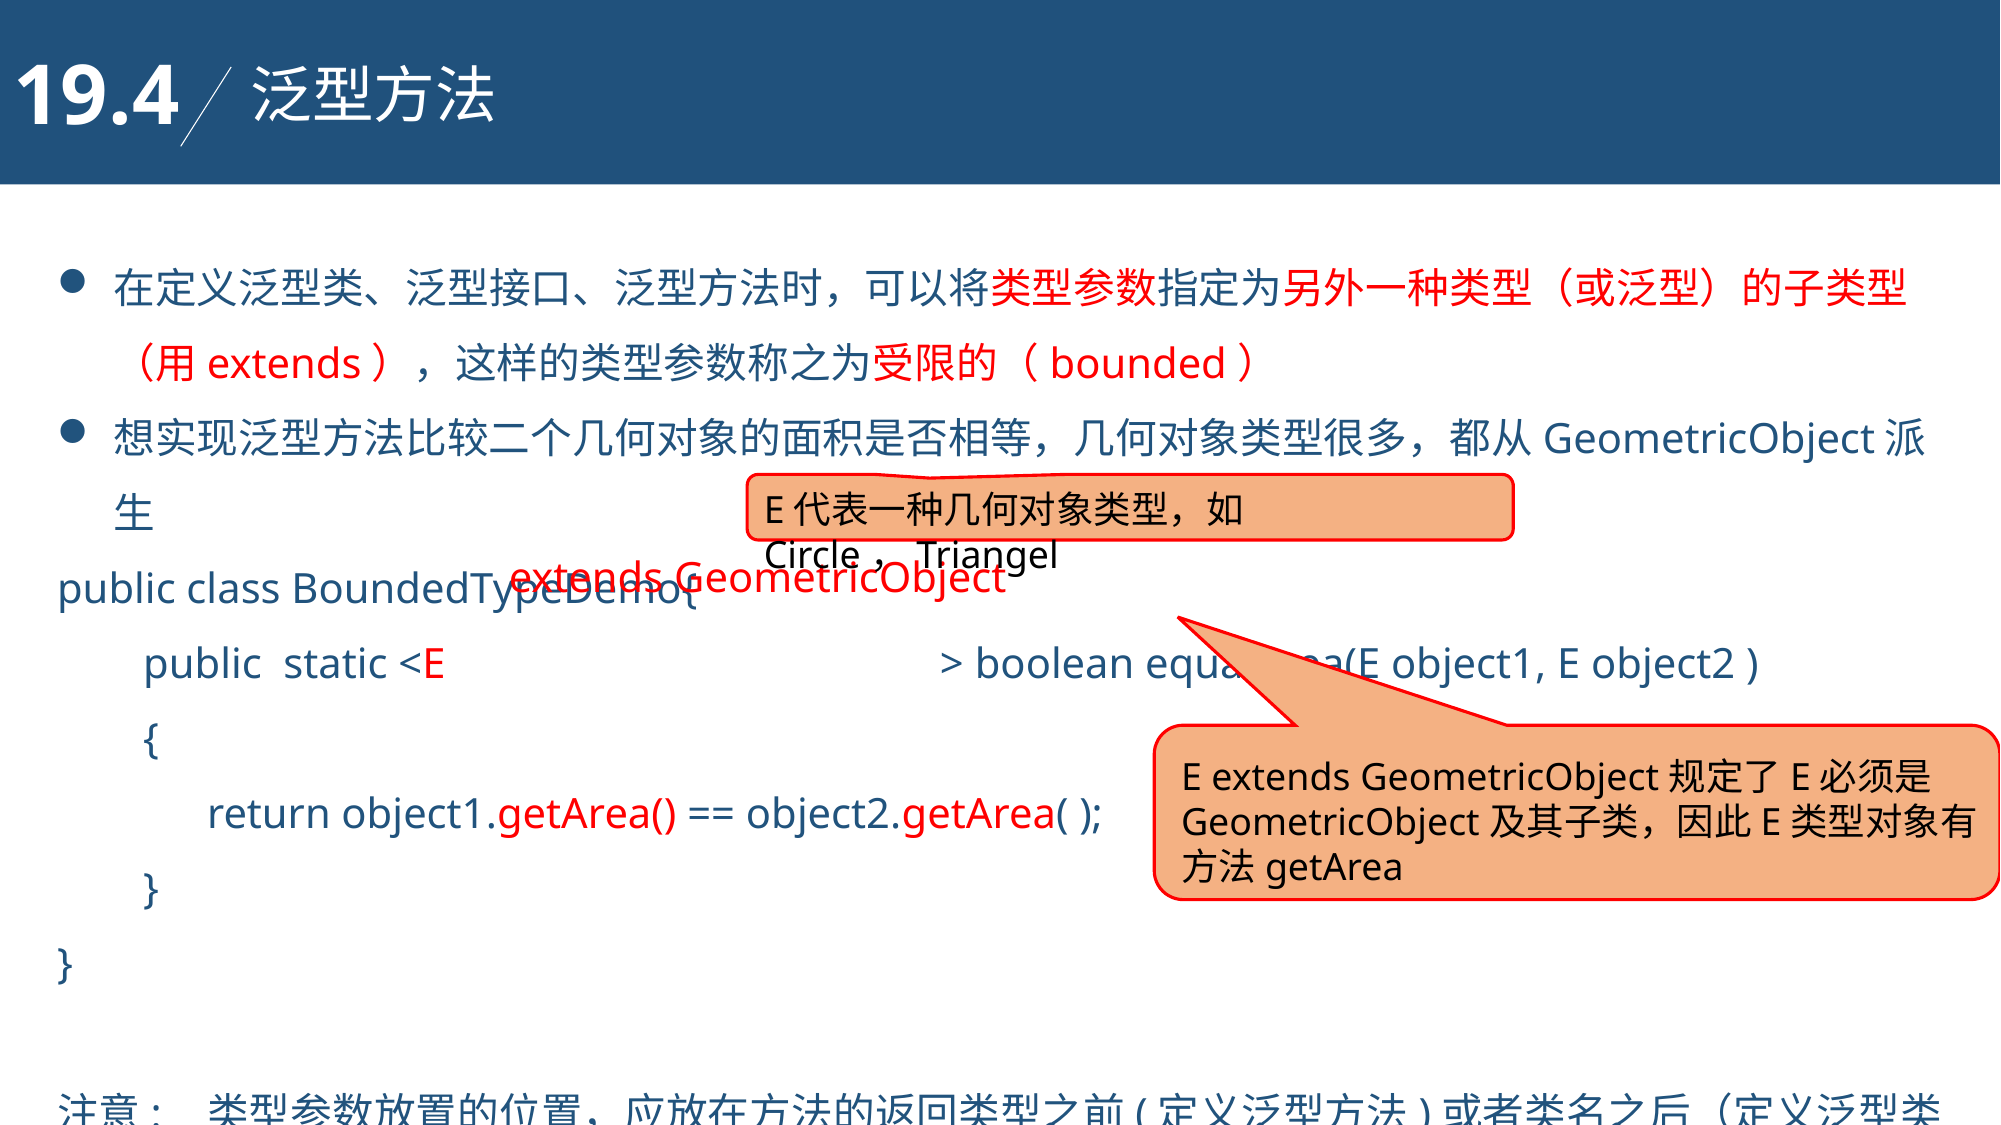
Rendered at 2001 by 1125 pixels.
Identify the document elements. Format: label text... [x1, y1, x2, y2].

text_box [1154, 725, 2000, 900]
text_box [747, 474, 1514, 540]
list 19.4 [0, 45, 218, 212]
list 泛型方法 [235, 57, 989, 139]
text_box 在定义泛型类、泛型接口、泛型方法时，可以将类型参数指定为另外一种类型（或泛型）的子类型（用extends），这样的类型参数称之为受限的（bounded） 想实现泛型方法比较二个几何对象的面积是否相等，几何对象类型很多，都从GeometricObject派生 public class BoundedTypeDemo{ public static <E > boolean equalArea(E object1, E object2 ) { return object1.getArea() == object2.getArea( ); } } 注意: 类型参数放置的位置，应放在方法的返回类型之前(定义泛型方法)或者类名之后（定义泛型类时） [42, 229, 1970, 1125]
text_box extends GeometricObject [494, 543, 1022, 609]
